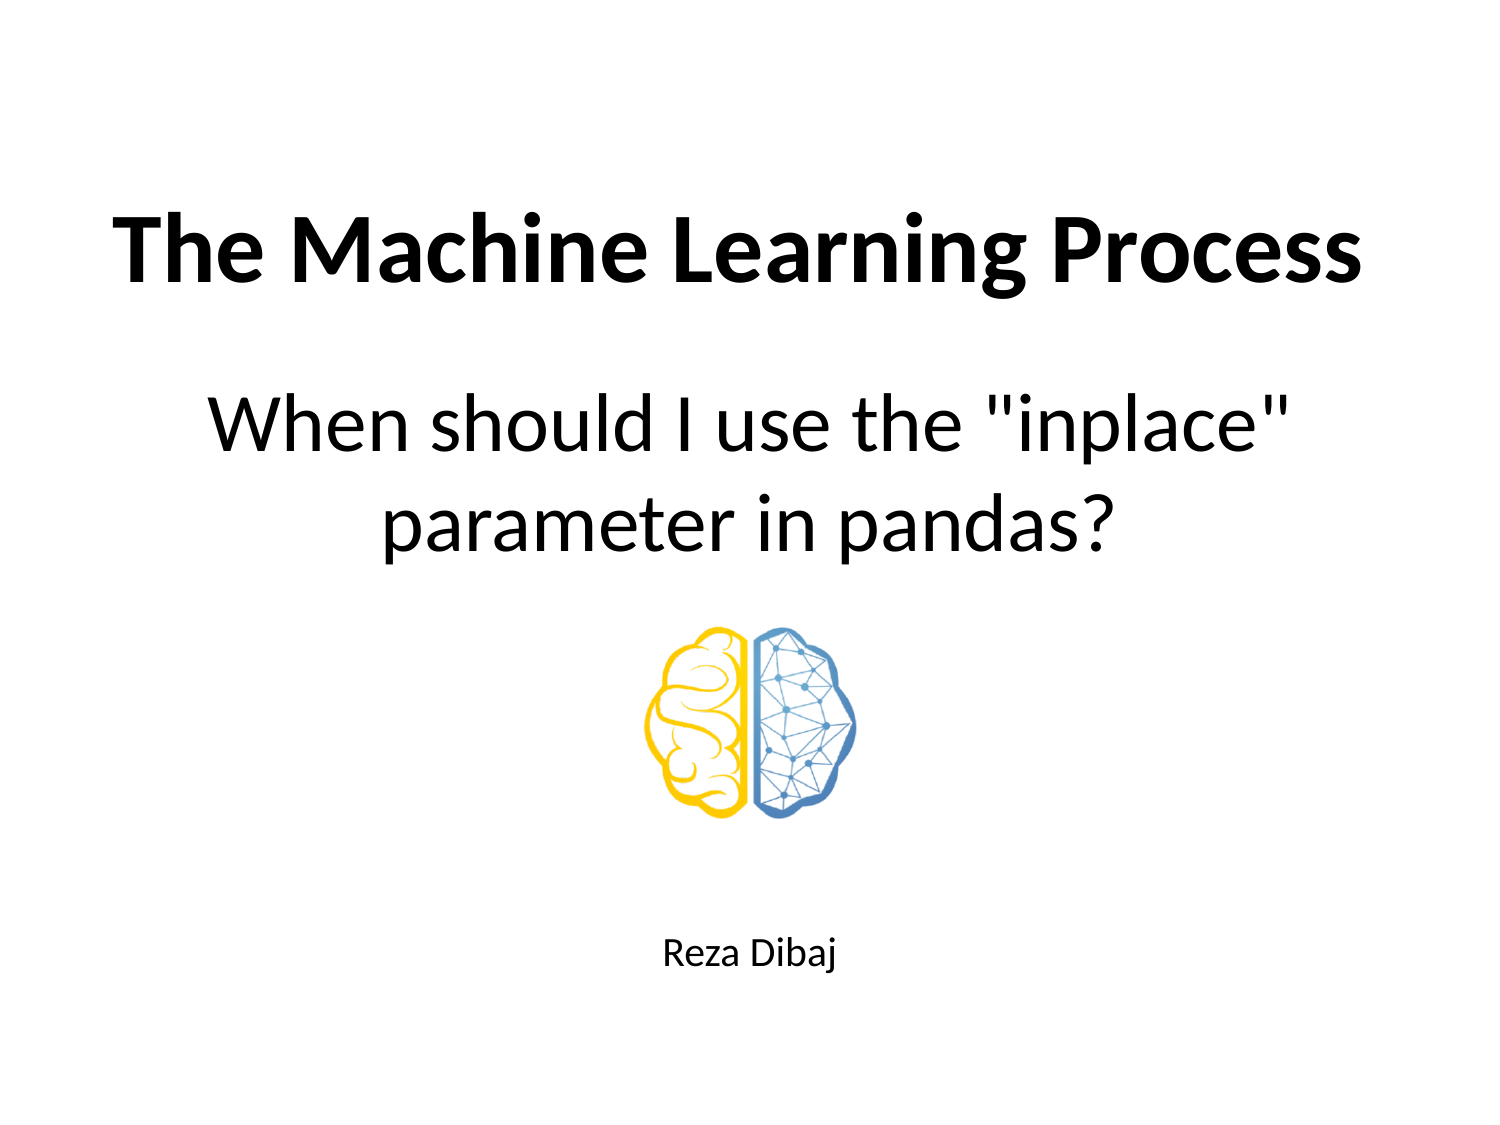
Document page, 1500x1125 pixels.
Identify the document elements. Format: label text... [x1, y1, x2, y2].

picture [604, 577, 896, 869]
text_box Reza Dibaj [243, 917, 1257, 982]
text_box When should I use the "inplace" parameter in pandas? [53, 360, 1447, 576]
text_box The Machine Learning Process [53, 174, 1447, 310]
